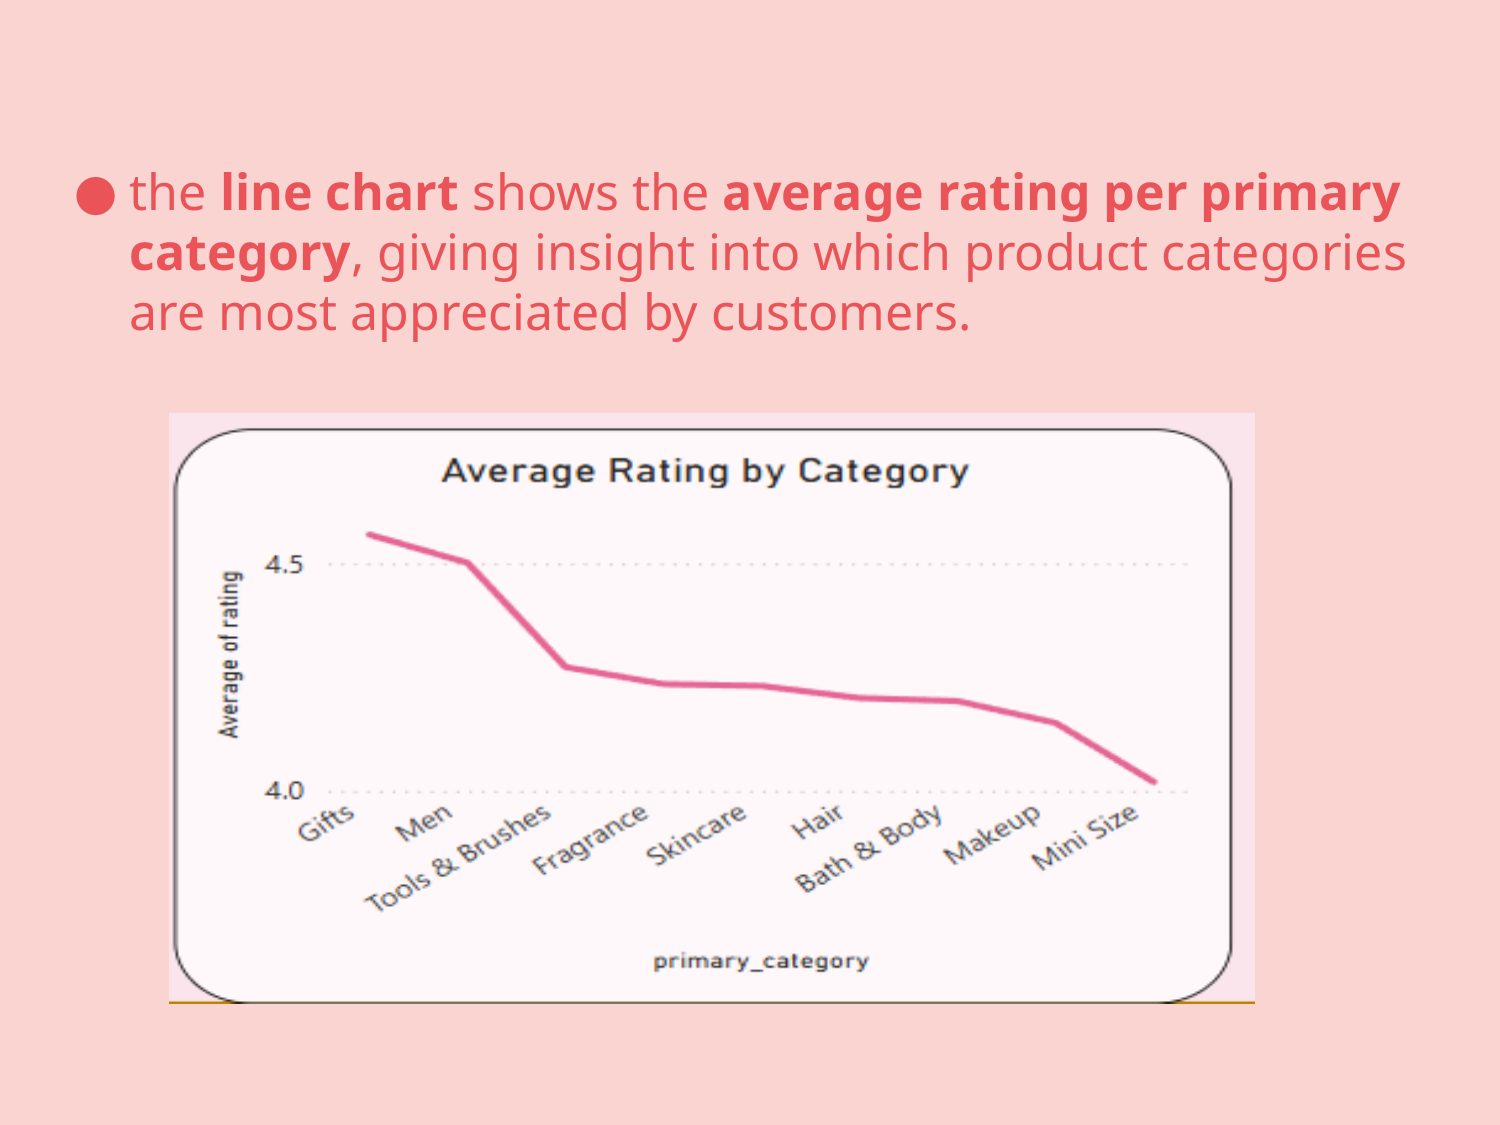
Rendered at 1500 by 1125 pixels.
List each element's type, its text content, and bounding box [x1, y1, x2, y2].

picture [168, 413, 1255, 1004]
list the line chart shows the average rating per primary category, giving insight into which product categories are most appreciated by customers. [39, 145, 1438, 377]
